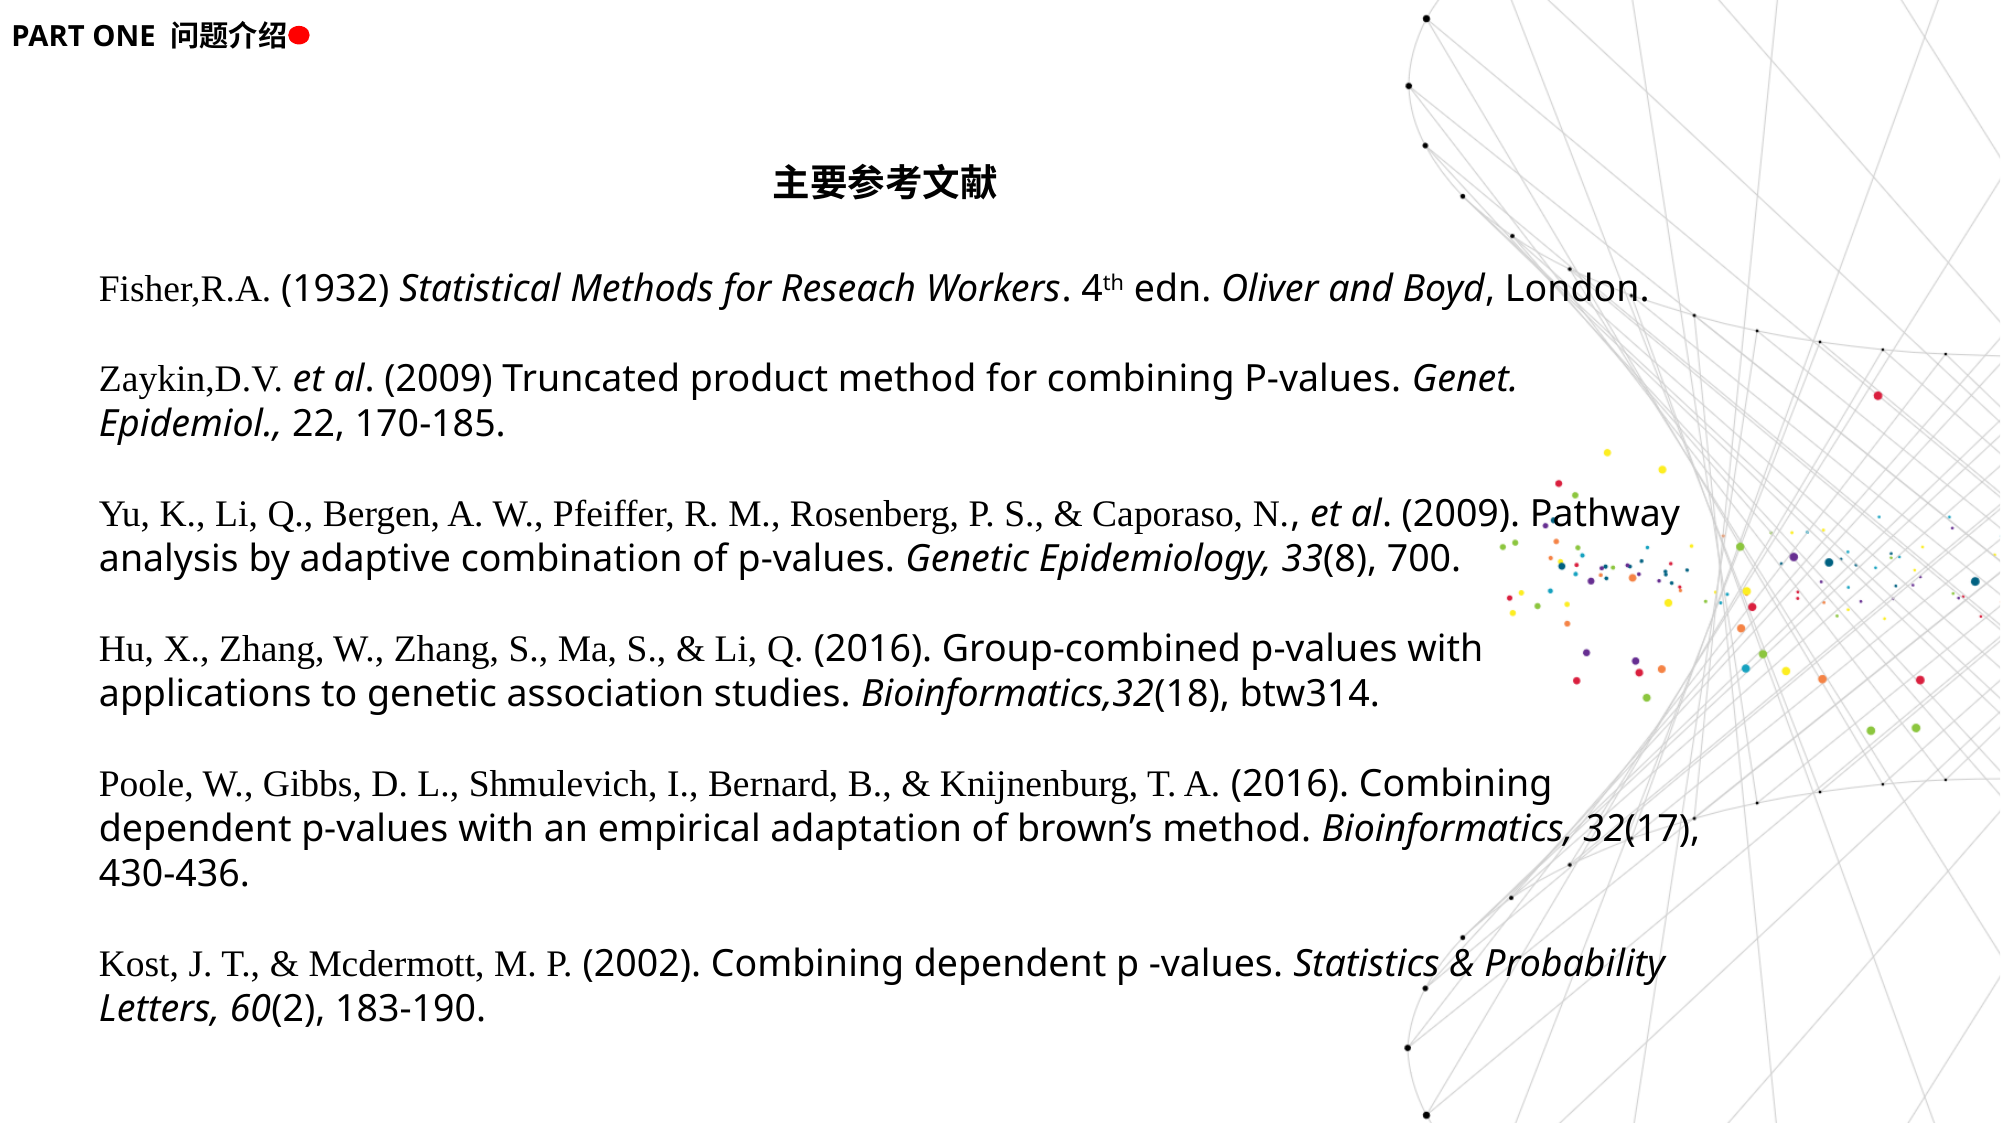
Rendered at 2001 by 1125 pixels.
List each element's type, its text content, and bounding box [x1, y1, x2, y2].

picture [1314, 0, 2001, 1123]
text_box [287, 24, 311, 46]
text_box Fisher,R.A. (1932) Statistical Methods for Reseach Workers. 4th edn. Oliver and Boyd, London. Zaykin,D.V. et al. (2009) Truncated product method for combining P-values. Genet. Epidemiol., 22, 170-185. Yu, K., Li, Q., Bergen, A. W., Pfeiffer, R. M., Rosenberg, P. S., & Caporaso, N., et al. (2009). Pathway analysis by adaptive combination of p-values. Genetic Epidemiology, 33(8), 700. Hu, X., Zhang, W., Zhang, S., Ma, S., & Li, Q. (2016). Group-combined p-values with applications to genetic association studies. Bioinformatics,32(18), btw314. Poole, W., Gibbs, D. L., Shmulevich, I., Bernard, B., & Knijnenburg, T. A. (2016). Combining dependent p-values with an empirical adaptation of brown’s method. Bioinformatics, 32(17), 430-436. Kost, J. T., & Mcdermott, M. P. (2002). Combining dependent p -values. Statistics & Probability Letters, 60(2), 183-190. [84, 256, 1716, 1037]
text_box 主要参考文献 [649, 151, 1122, 212]
text_box PART ONE 问题介绍 [0, 9, 303, 60]
